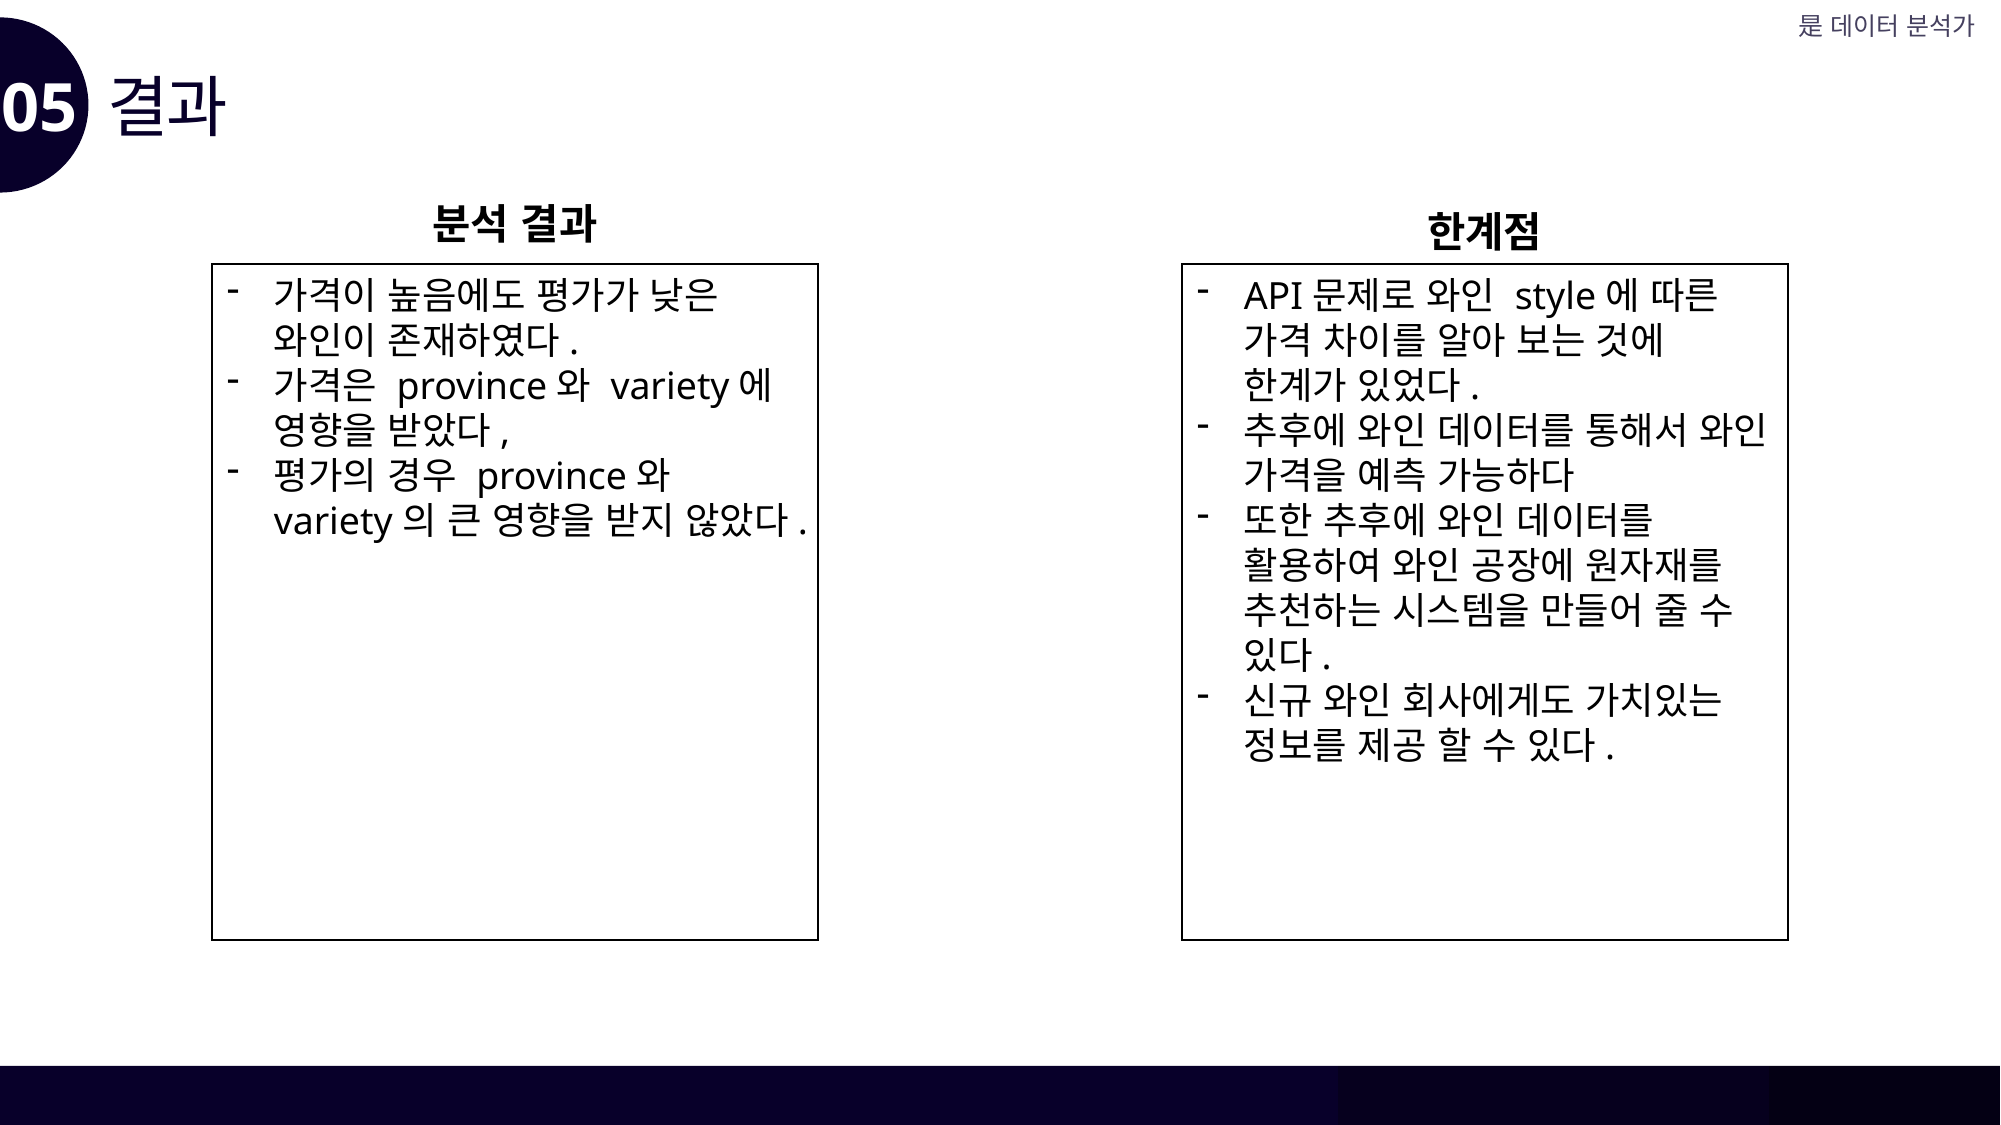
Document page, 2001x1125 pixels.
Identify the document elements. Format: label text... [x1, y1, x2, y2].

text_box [212, 190, 818, 941]
text_box 是 데이터 분석가 [1784, 2, 1991, 48]
text_box 결과 [92, 56, 243, 152]
text_box 05 [0, 56, 92, 152]
text_box API문제로 와인 style에 따른 가격 차이를 알아 보는 것에 한계가 있었다. 추후에 와인 데이터를 통해서 와인 가격을 예측 가능하다 또한 추후에 와인 데이터를 활용하여 와인 공장에 원자재를 추천하는 시스템을 만들어 줄 수 있다. 신규 와인 회사에게도 가치있는 정보를 제공 할 수 있다. [1181, 263, 1789, 941]
text_box 한계점 [1412, 198, 1558, 264]
